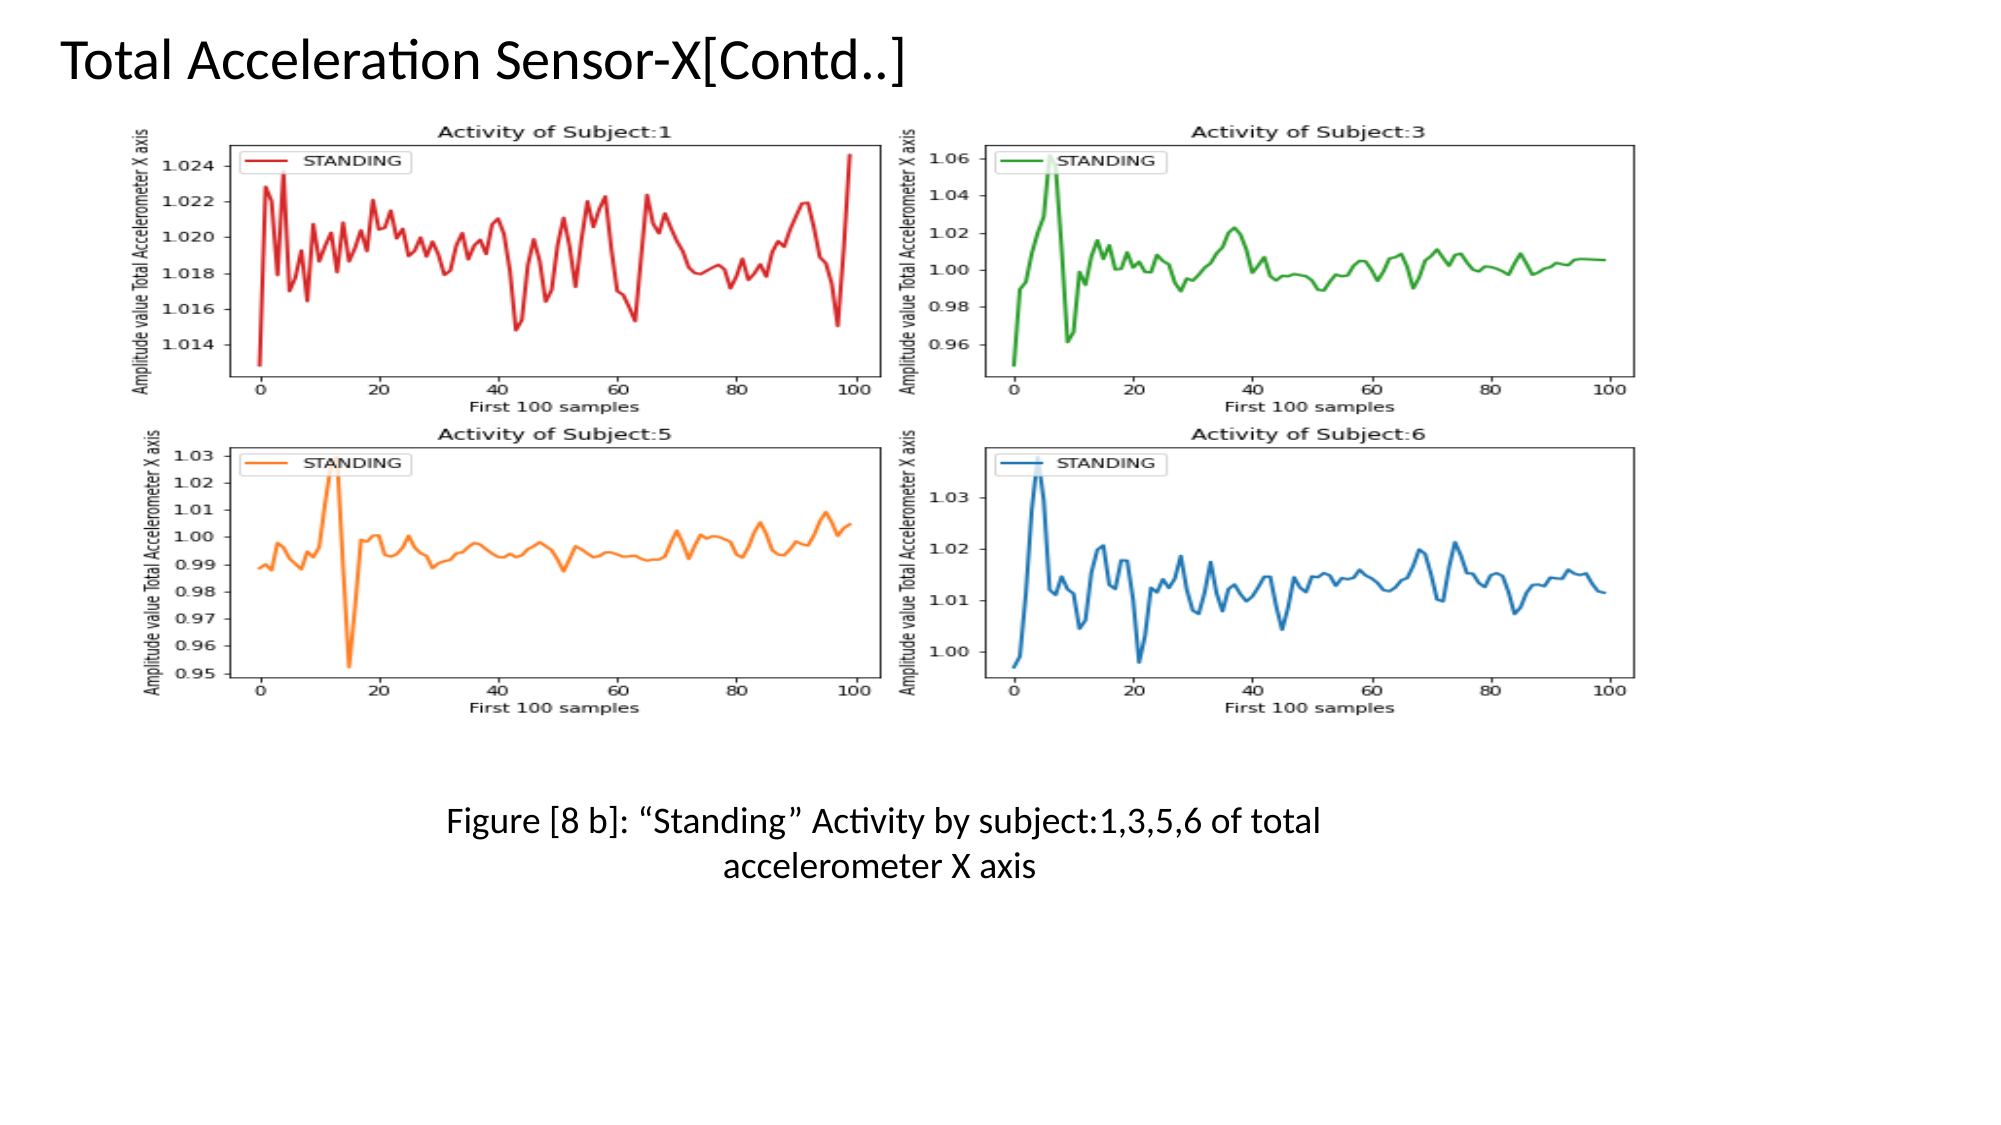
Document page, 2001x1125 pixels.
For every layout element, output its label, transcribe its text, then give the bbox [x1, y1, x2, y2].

text_box Total Acceleration Sensor-X[Contd..] [45, 13, 1955, 99]
picture [113, 112, 1655, 993]
